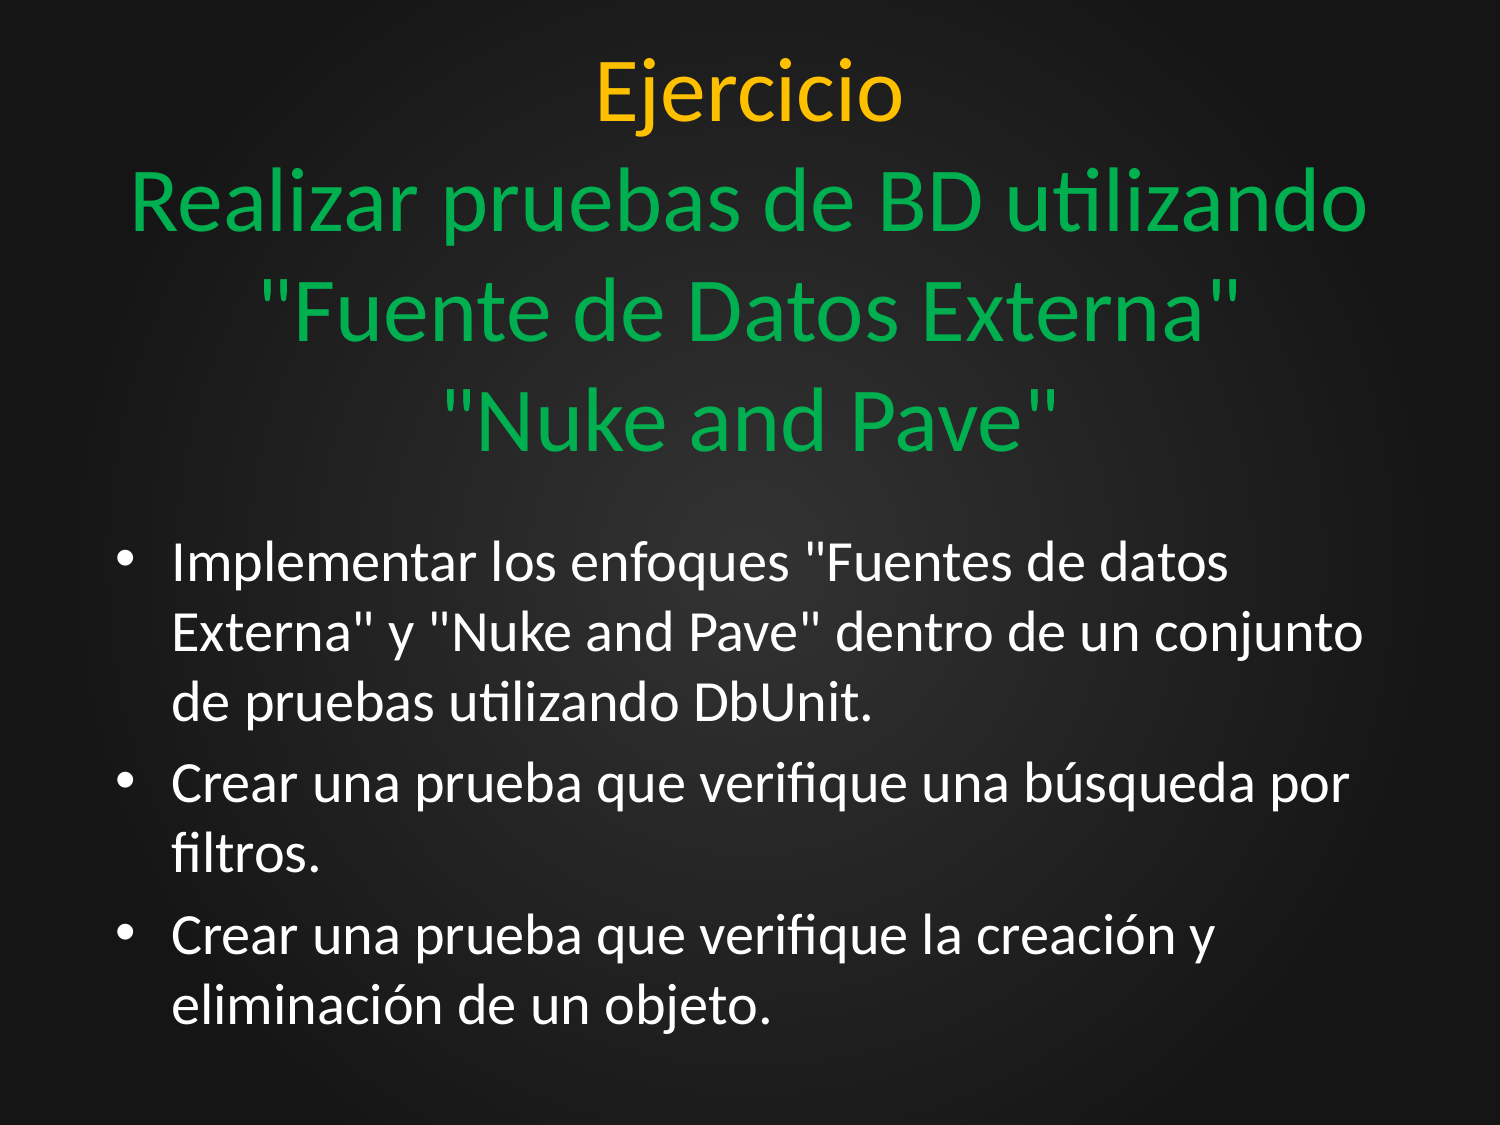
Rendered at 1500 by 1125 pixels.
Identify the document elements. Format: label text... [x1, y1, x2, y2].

picture [0, 0, 1500, 1125]
title Ejercicio Realizar pruebas de BD utilizando "Fuente de Datos Externa" "Nuke and Pave" [74, 54, 1426, 445]
text_box Implementar los enfoques "Fuentes de datos Externa" y "Nuke and Pave" dentro de un conjunto de pruebas utilizando DbUnit. Crear una prueba que verifique una búsqueda por filtros. Crear una prueba que verifique la creación y eliminación de un objeto. [100, 515, 1412, 1055]
